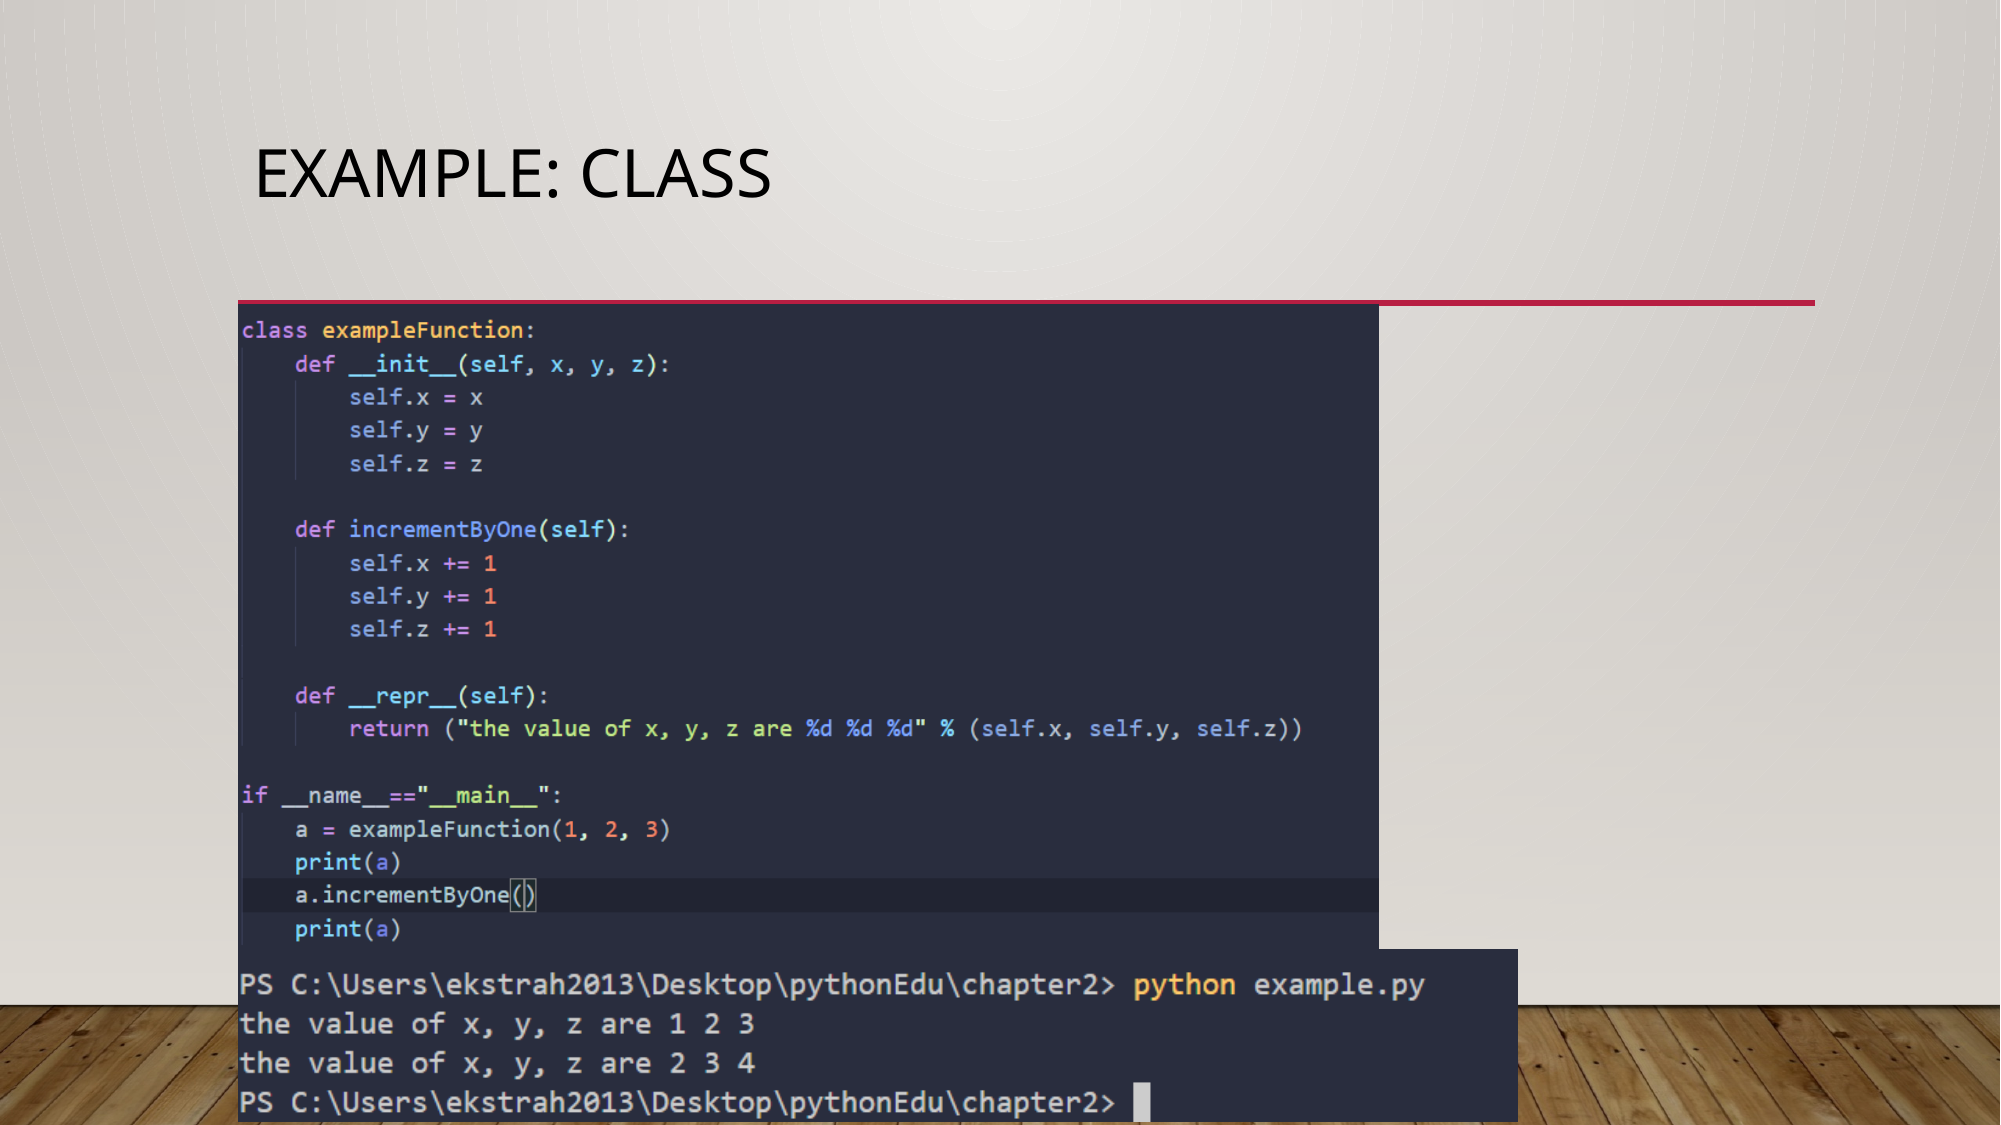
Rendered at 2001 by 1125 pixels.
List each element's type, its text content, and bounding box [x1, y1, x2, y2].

title Example: class [238, 131, 1814, 305]
picture [0, 949, 2000, 1125]
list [237, 303, 1379, 949]
